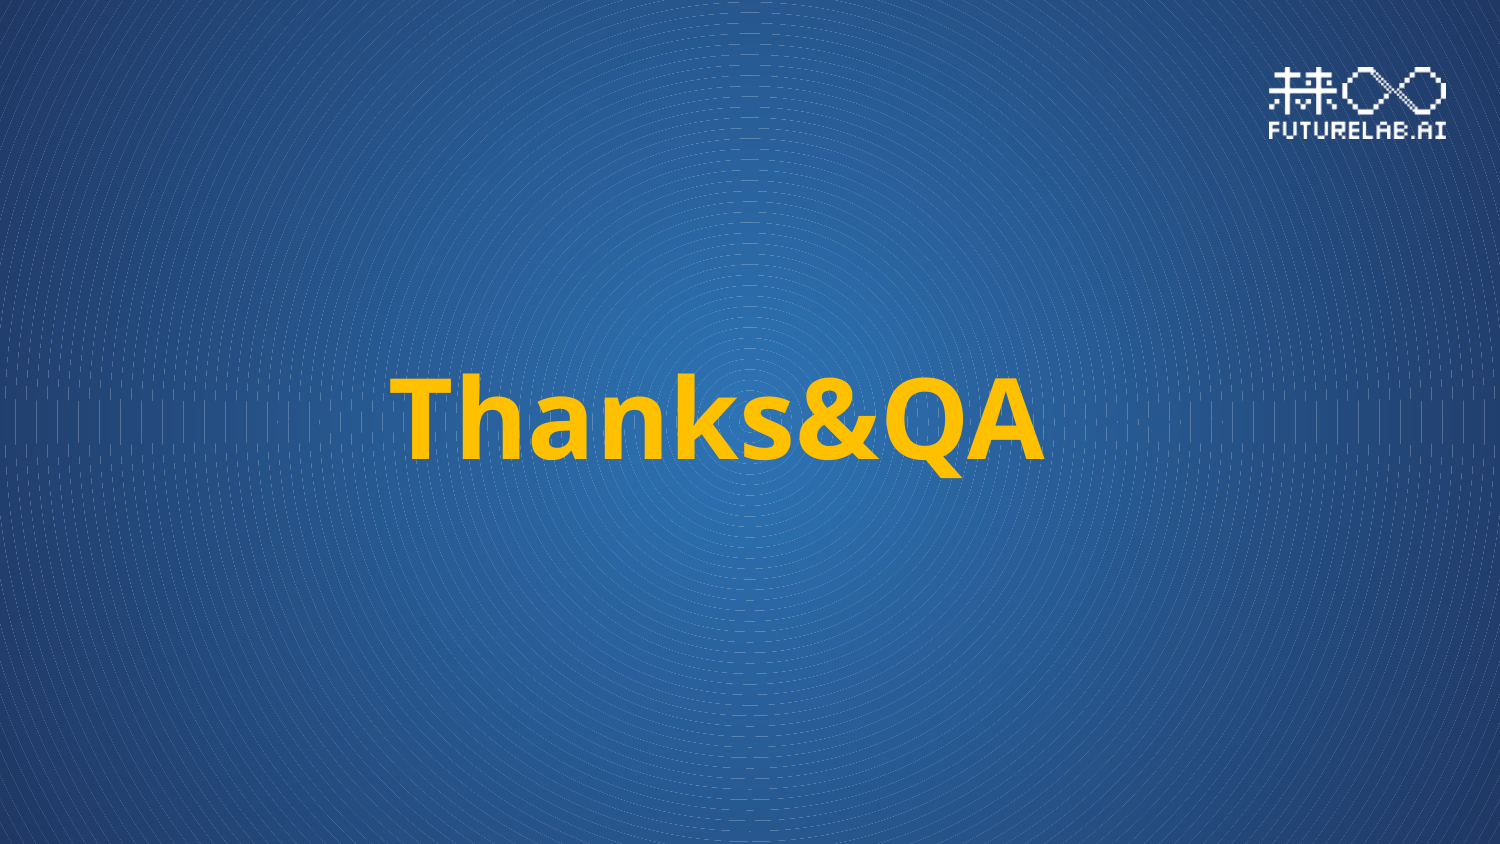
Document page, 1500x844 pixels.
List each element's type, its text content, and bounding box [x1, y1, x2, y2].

picture [1269, 67, 1446, 139]
text_box Thanks&QA [360, 339, 1075, 490]
